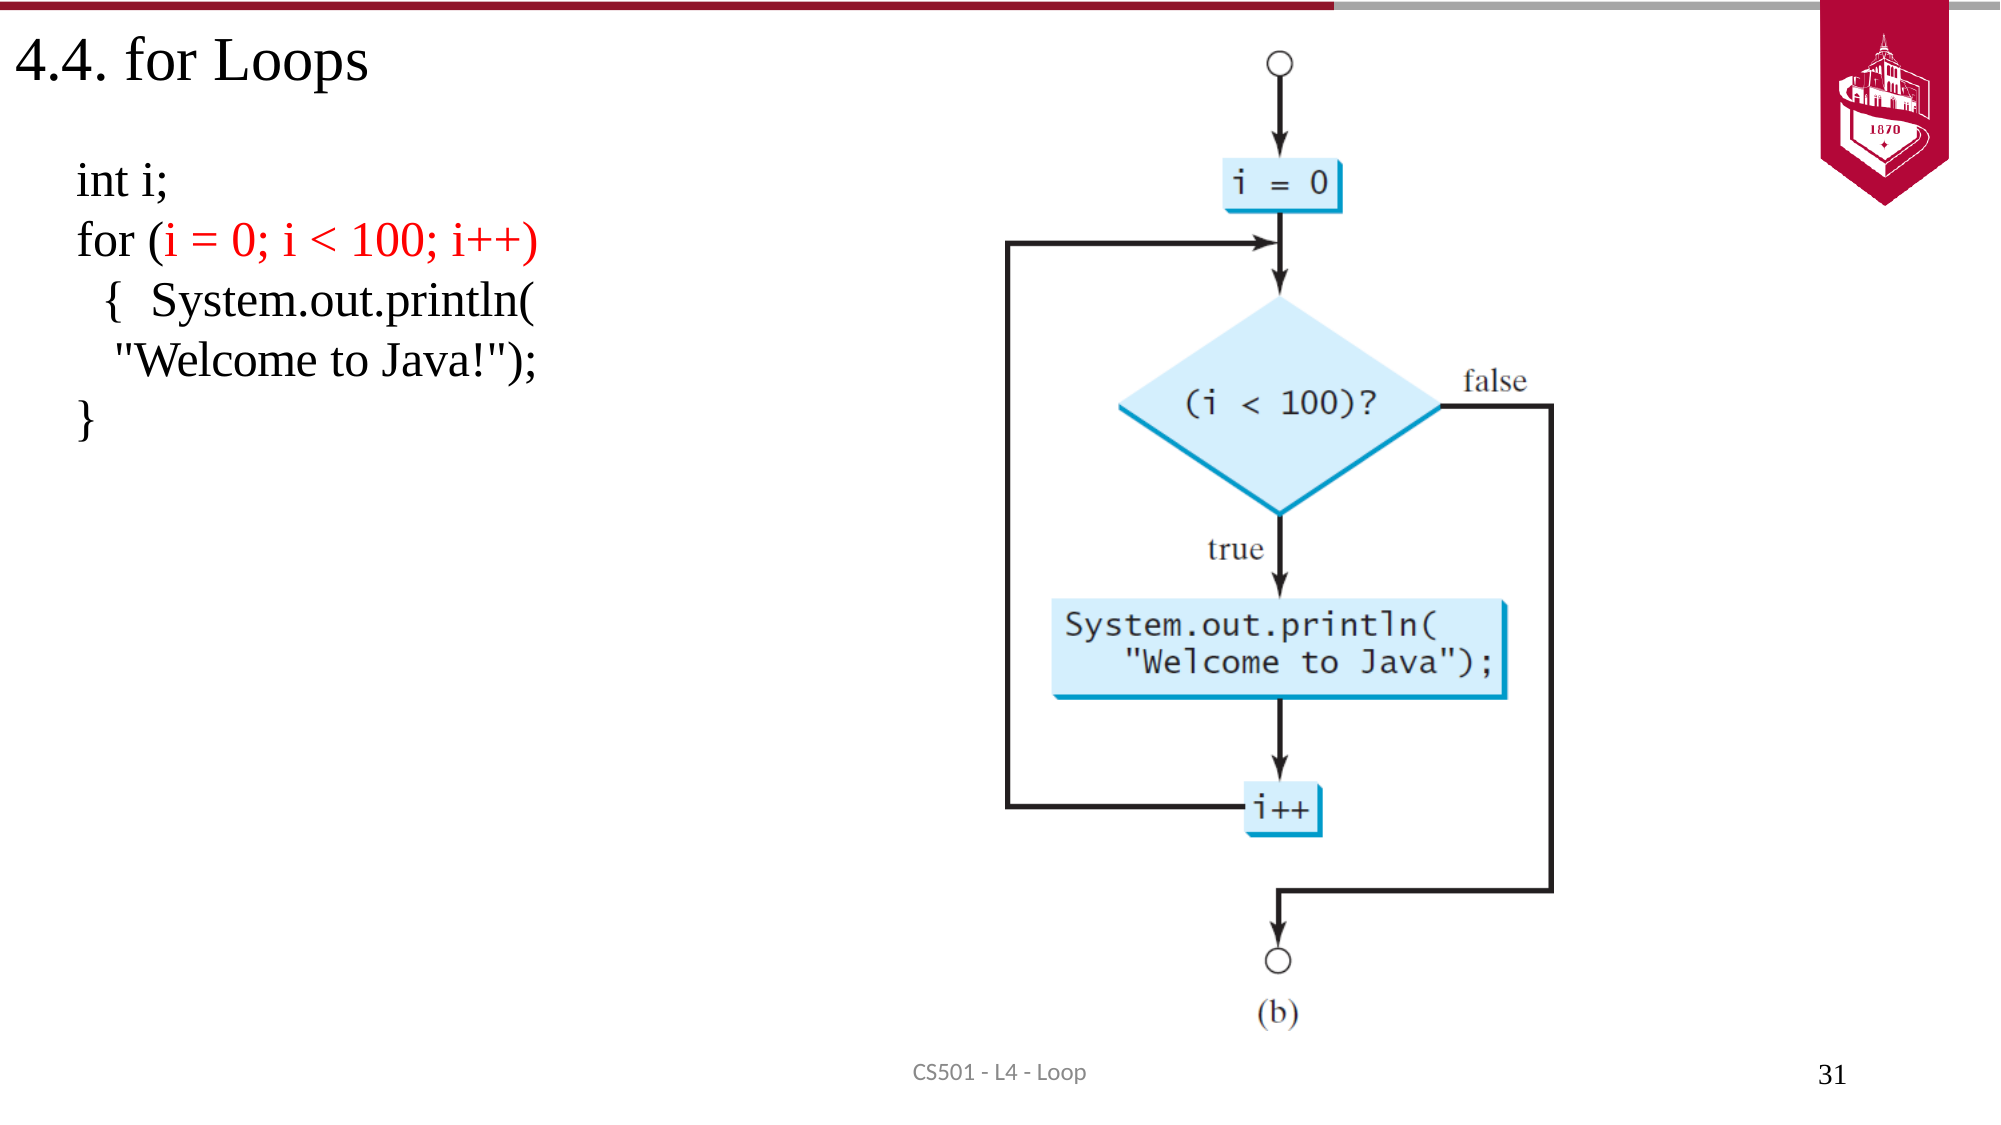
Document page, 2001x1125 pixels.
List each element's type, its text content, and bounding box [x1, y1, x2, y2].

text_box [0, 0, 2000, 1031]
footer CS501 - L4 - Loop [910, 1054, 1090, 1125]
slide_number 46 [1811, 1056, 1856, 1125]
